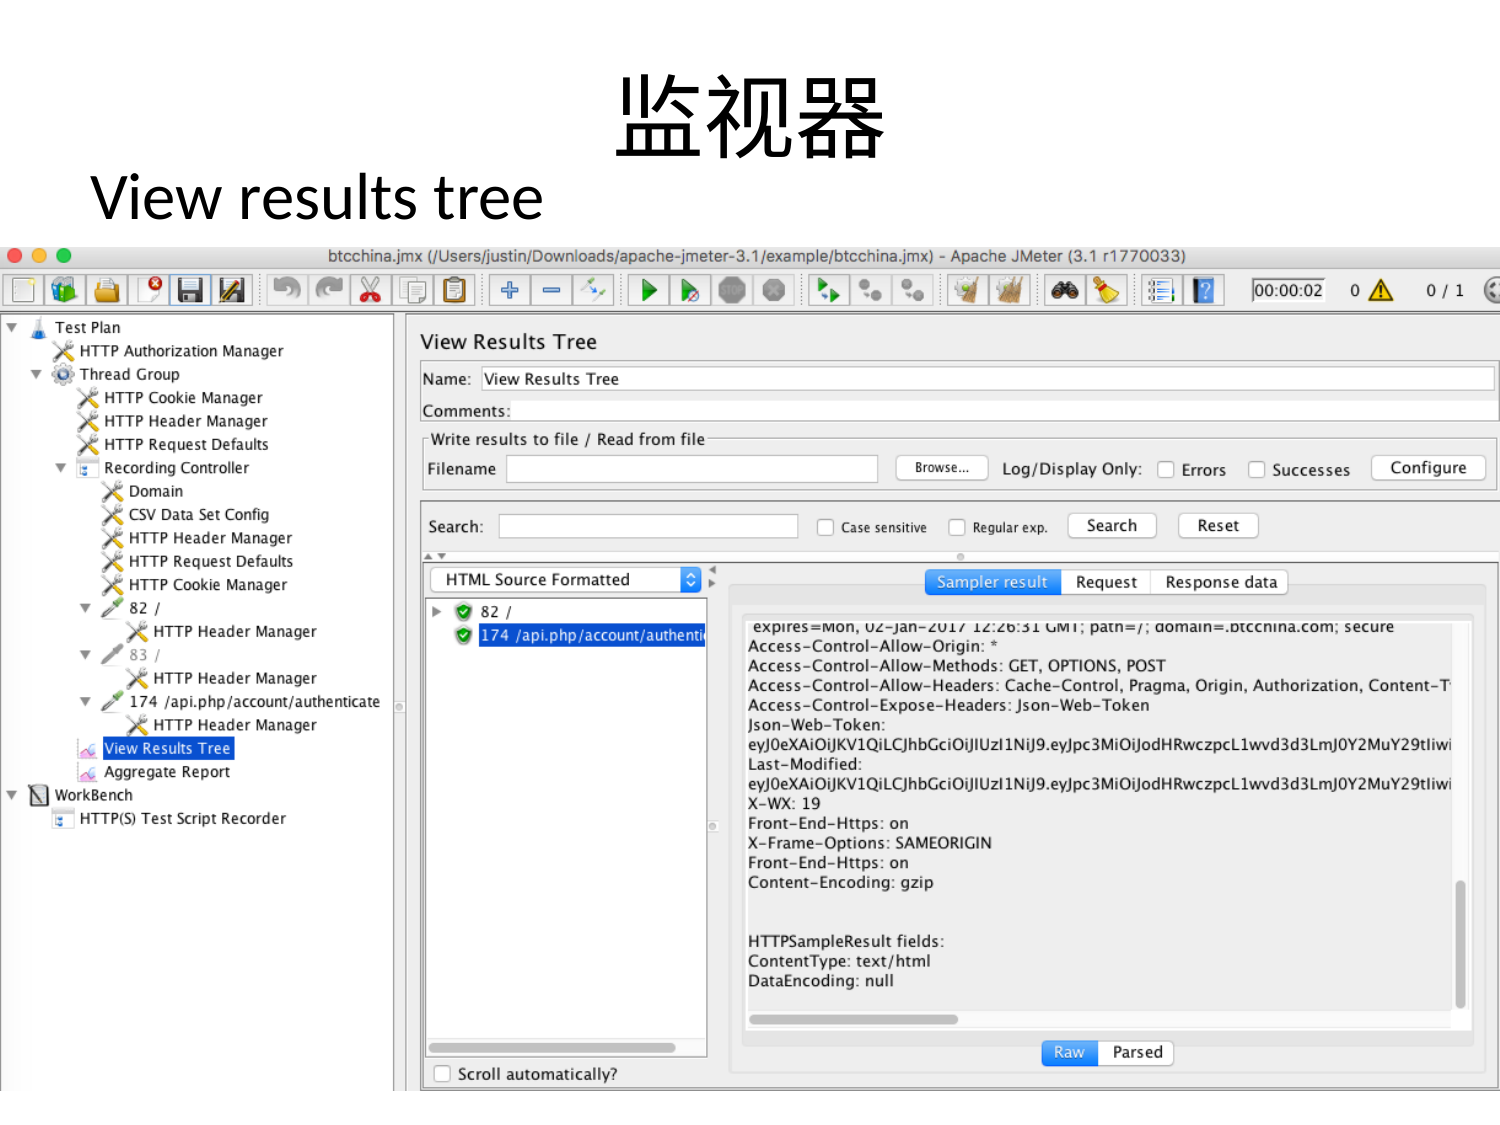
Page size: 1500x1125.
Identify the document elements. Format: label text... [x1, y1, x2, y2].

list View results tree [75, 145, 1425, 245]
title 监视器 [75, 20, 1425, 145]
picture [0, 247, 1500, 1091]
